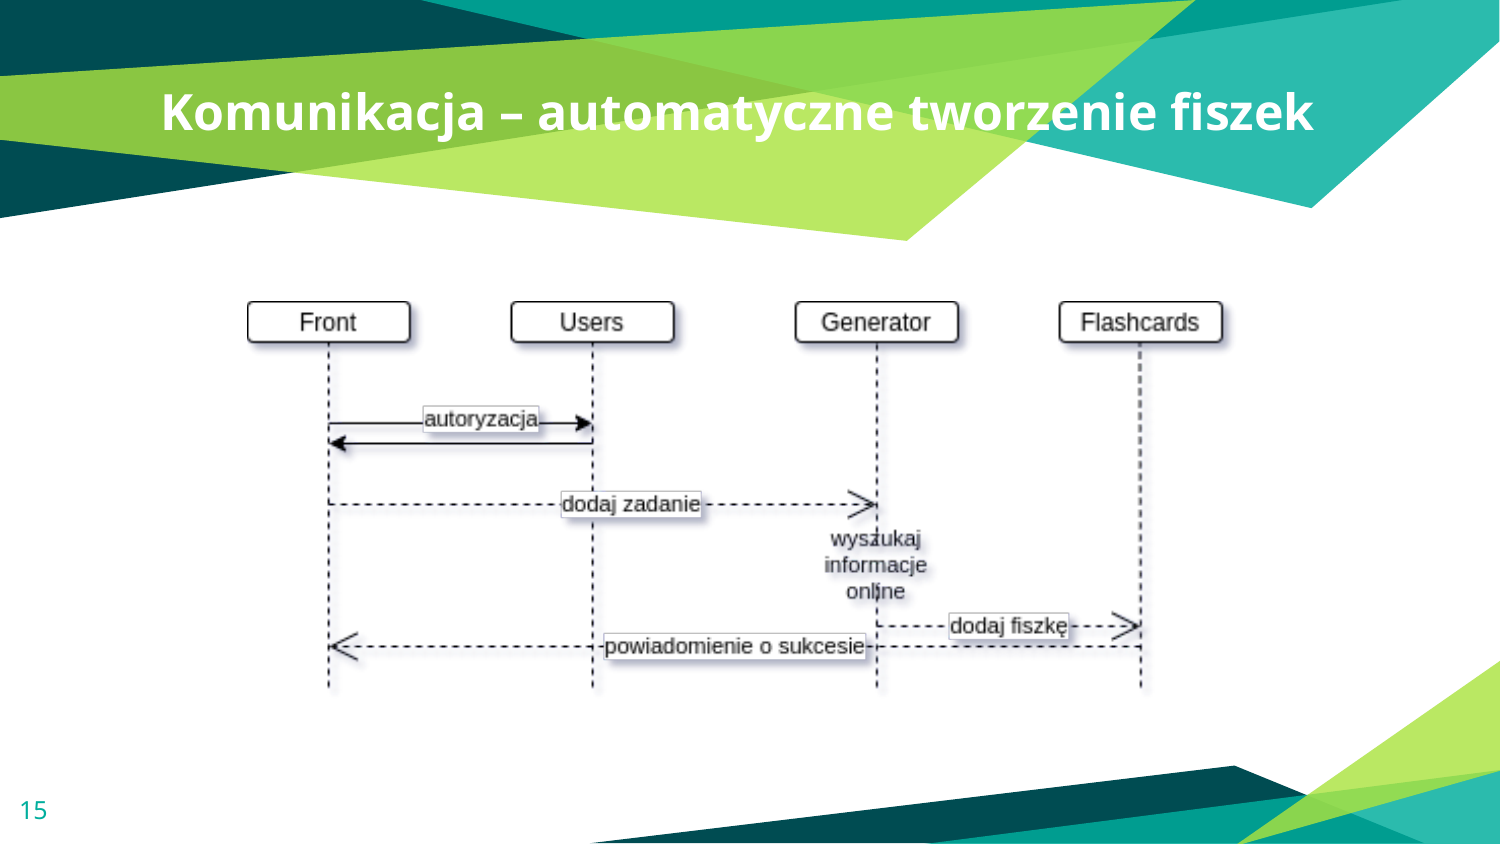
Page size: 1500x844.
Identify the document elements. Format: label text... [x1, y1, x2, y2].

picture [247, 300, 1246, 713]
text_box <number> [4, 779, 94, 844]
text_box Komunikacja – automatyczne tworzenie fiszek [145, 65, 1354, 206]
